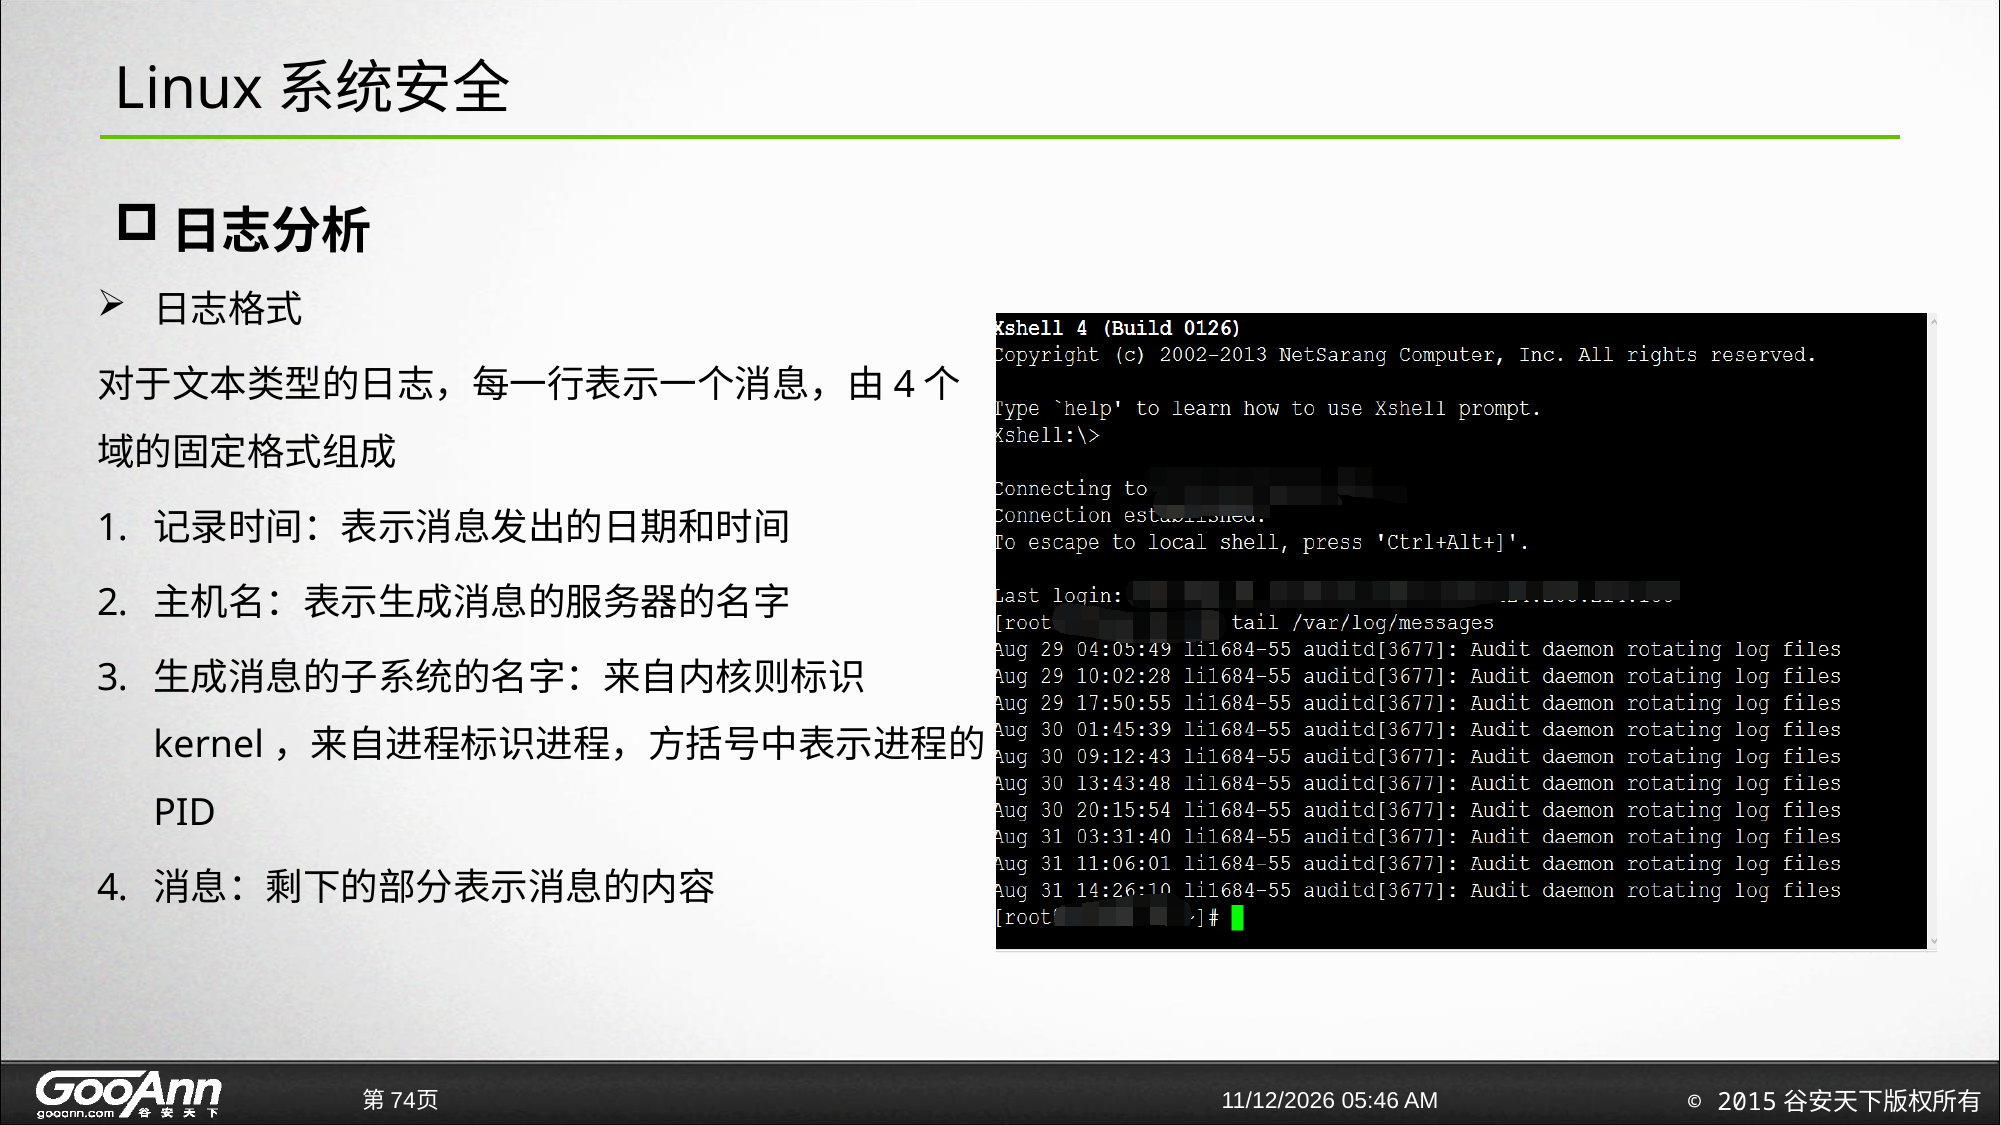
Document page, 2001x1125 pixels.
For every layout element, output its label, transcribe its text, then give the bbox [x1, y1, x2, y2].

picture [0, 0, 2001, 1125]
text_box 日志分析 [99, 160, 1900, 279]
title Linux系统安全 [99, 45, 1900, 126]
list 日志格式 对于文本类型的日志，每一行表示一个消息，由4个域的固定格式组成 记录时间：表示消息发出的日期和时间 主机名：表示生成消息的服务器的名字 生成消息的子系统的名字：来自内核则标识kernel，来自进程标识进程，方括号中表示进程的PID 消息：剩下的部分表示消息的内容 [82, 255, 1012, 1024]
